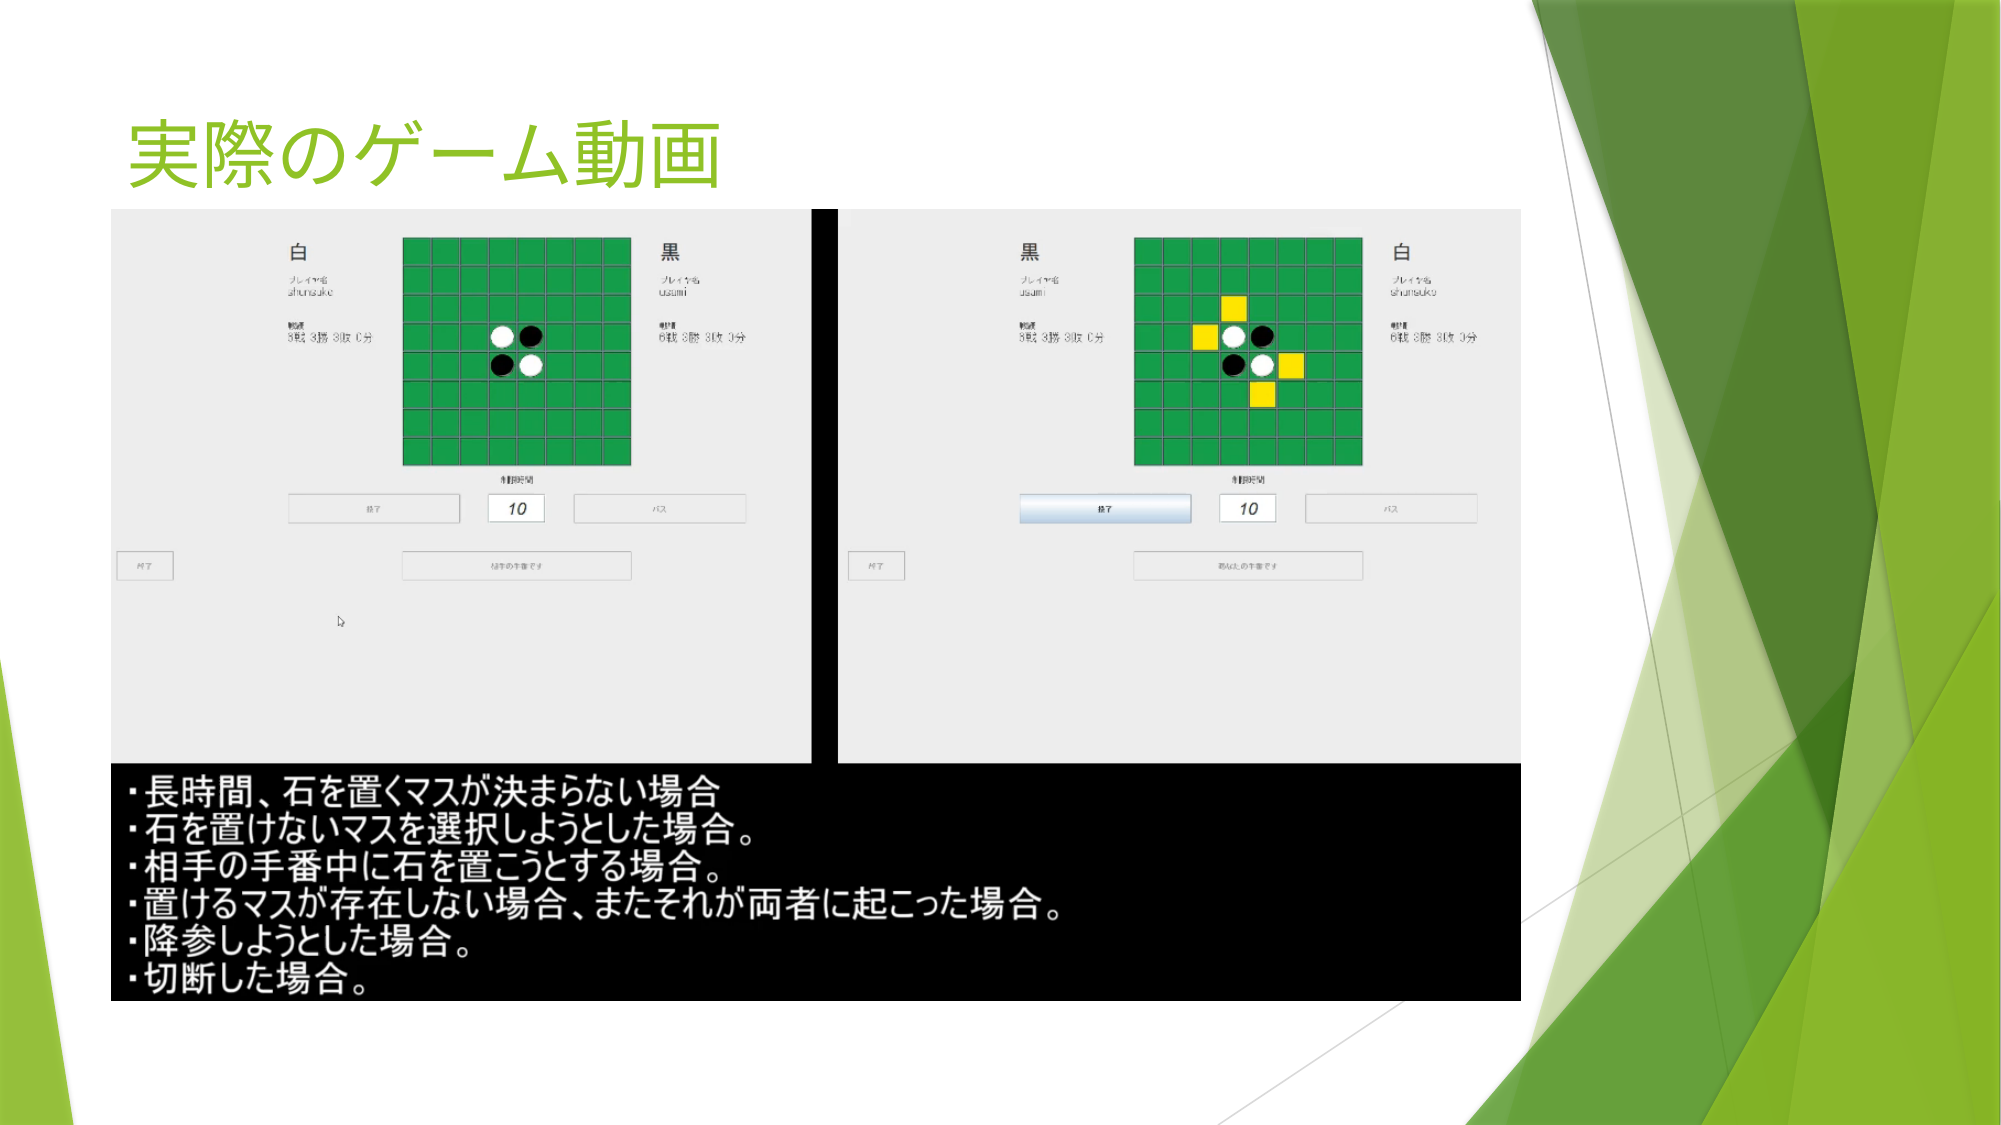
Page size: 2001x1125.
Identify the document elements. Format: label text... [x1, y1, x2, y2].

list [110, 207, 1522, 1002]
title 実際のゲーム動画 [111, 99, 1522, 207]
